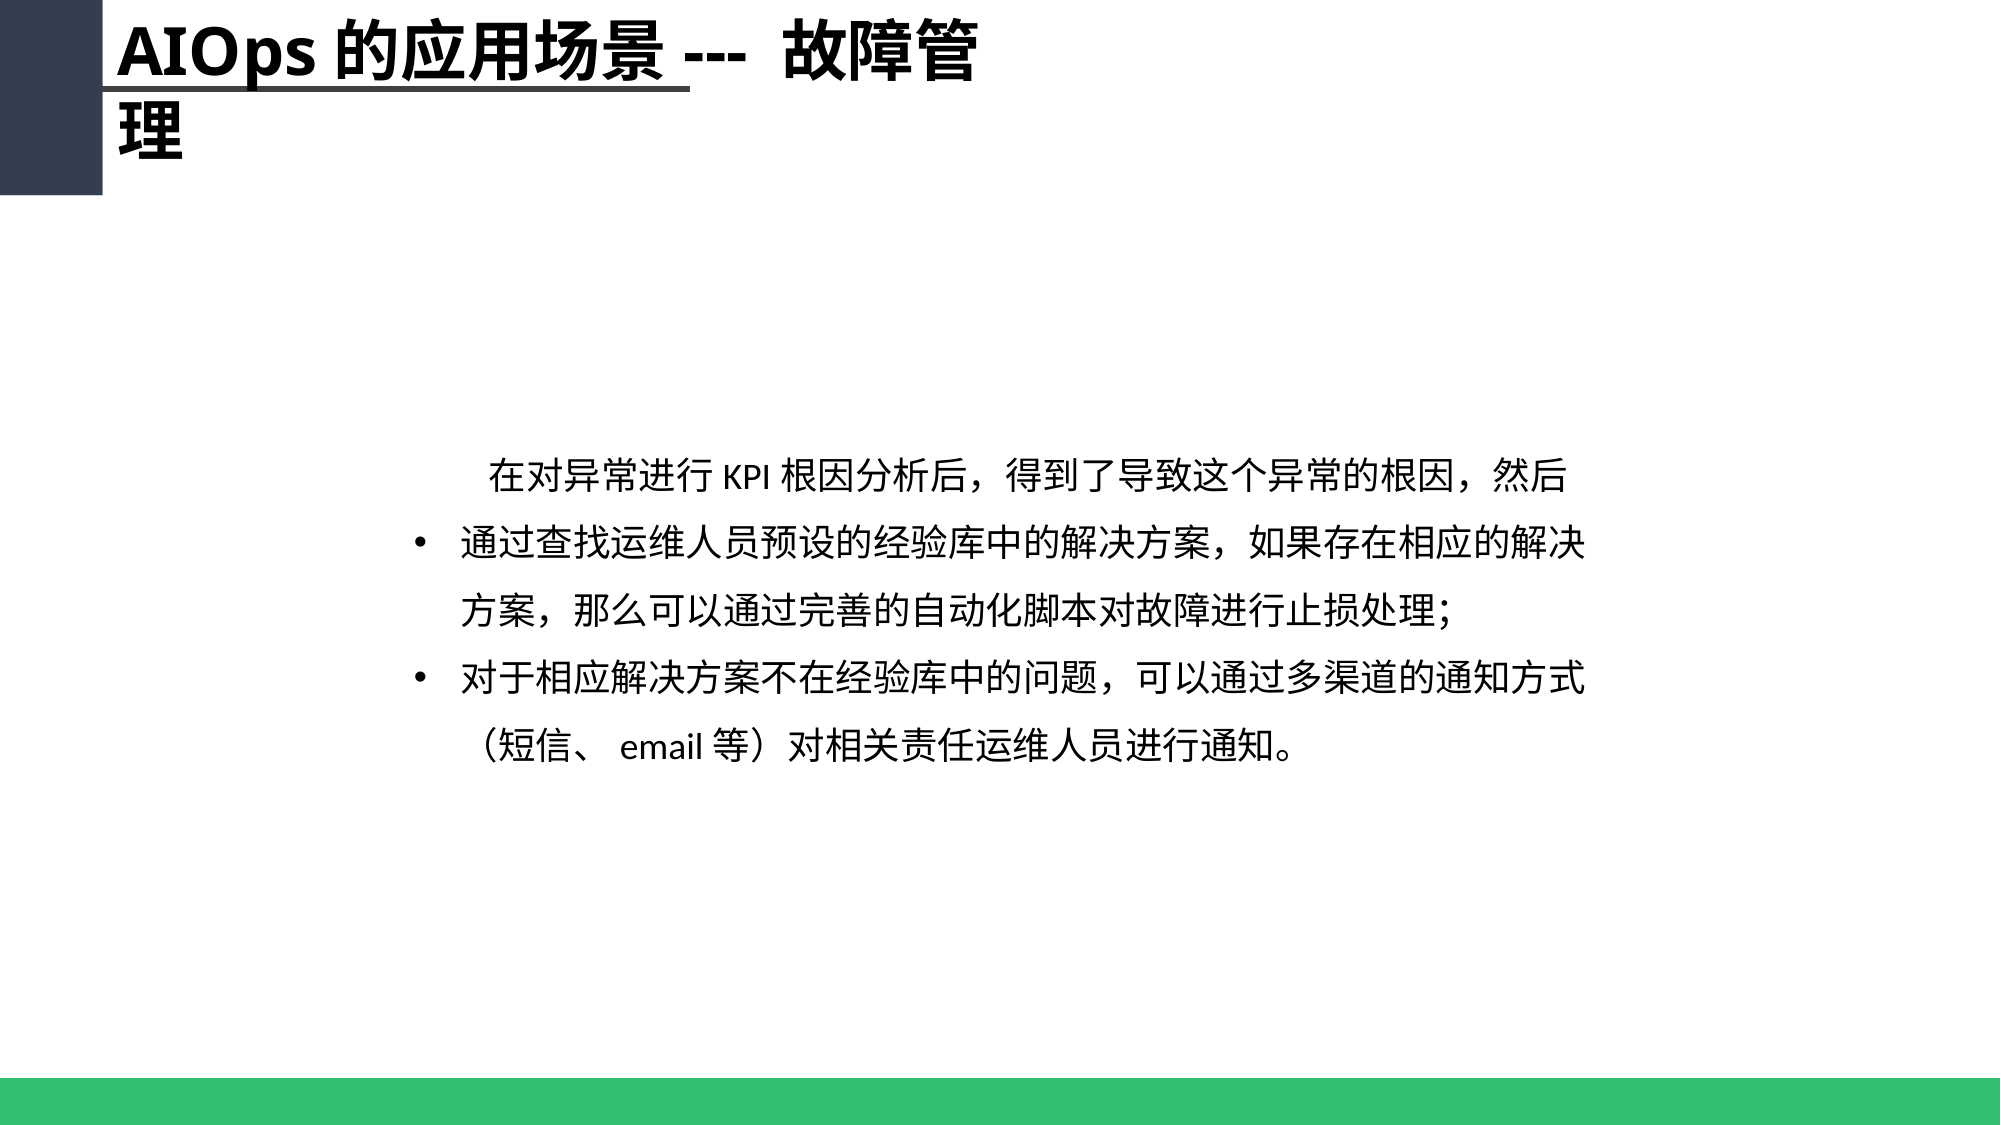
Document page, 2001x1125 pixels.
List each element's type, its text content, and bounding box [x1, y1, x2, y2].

text_box 在对异常进行KPI根因分析后，得到了导致这个异常的根因，然后 通过查找运维人员预设的经验库中的解决方案，如果存在相应的解决方案，那么可以通过完善的自动化脚本对故障进行止损处理； 对于相应解决方案不在经验库中的问题，可以通过多渠道的通知方式（短信、email等）对相关责任运维人员进行通知。 [399, 421, 1614, 775]
text_box AIOps的应用场景--- 故障管理 [102, 1, 1047, 177]
text_box [0, 0, 103, 196]
text_box [0, 1077, 2000, 1125]
